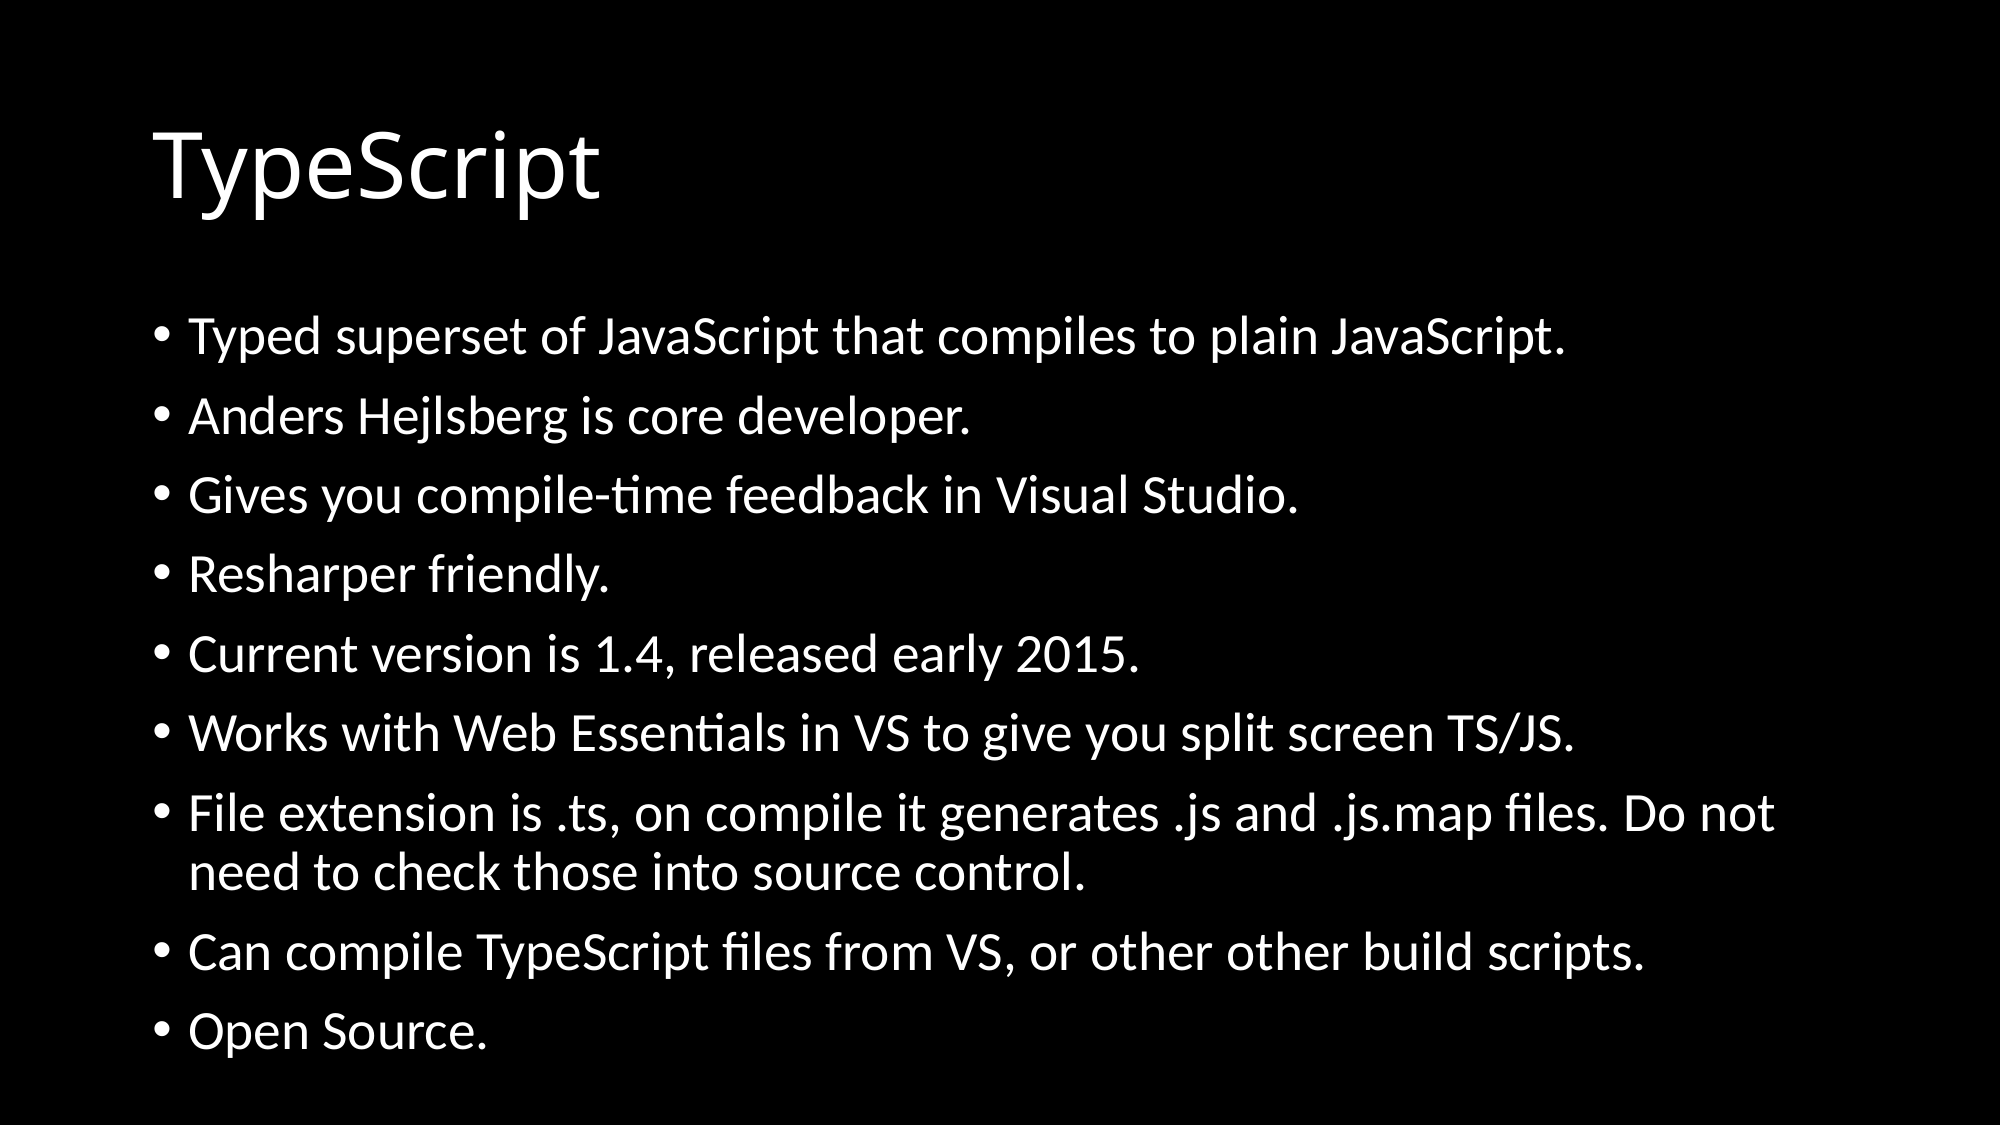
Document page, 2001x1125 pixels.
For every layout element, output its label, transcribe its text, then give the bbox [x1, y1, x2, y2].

title TypeScript [137, 59, 1863, 278]
list Typed superset of JavaScript that compiles to plain JavaScript. Anders Hejlsberg is core developer. Gives you compile-time feedback in Visual Studio. Resharper friendly. Current version is 1.4, released early 2015. Works with Web Essentials in VS to give you split screen TS/JS. File extension is .ts, on compile it generates .js and .js.map files. Do not need to check those into source control. Can compile TypeScript files from VS, or other other build scripts. Open Source. [137, 299, 1863, 1072]
